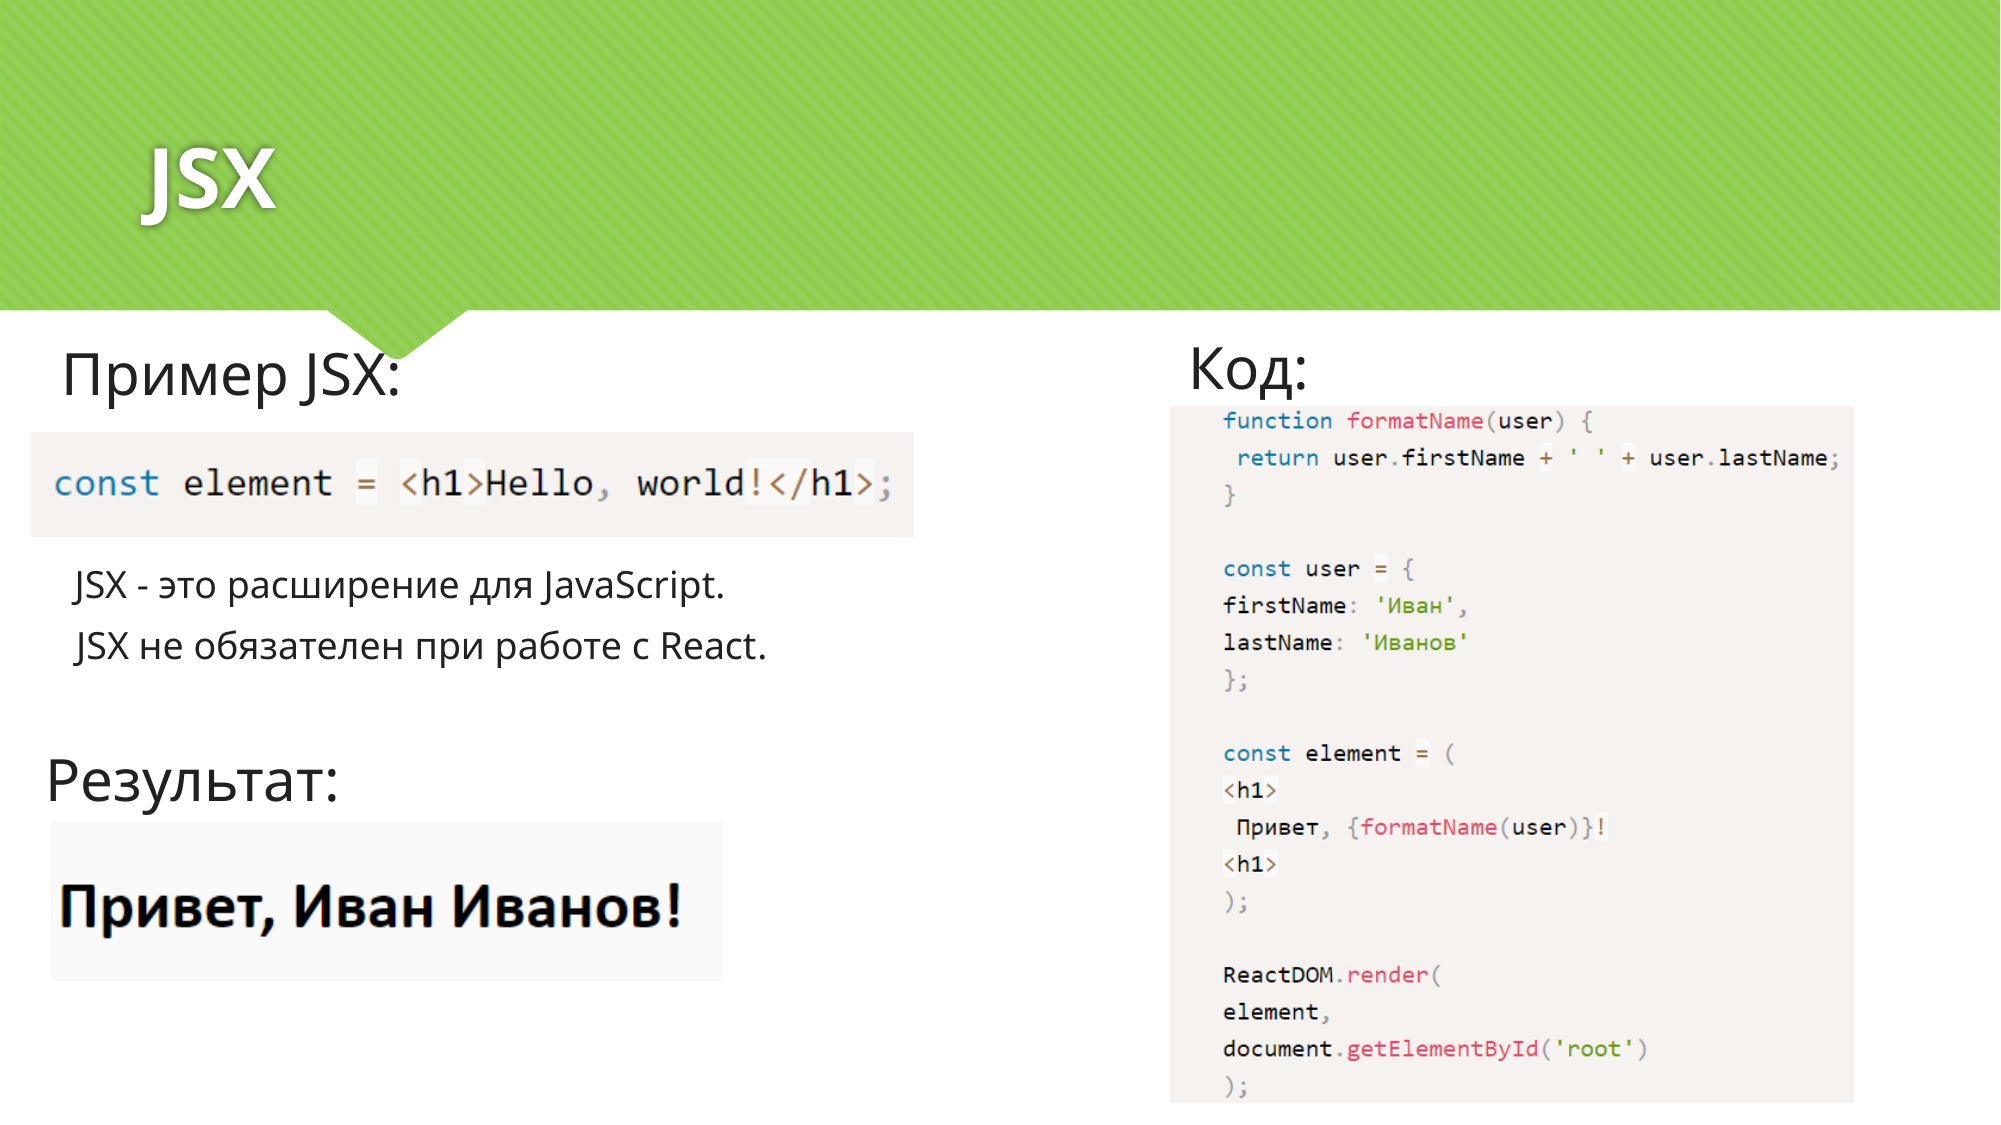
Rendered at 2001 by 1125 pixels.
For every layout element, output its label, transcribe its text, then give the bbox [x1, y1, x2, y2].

picture [1170, 406, 1854, 1103]
text_box Результат: [30, 736, 355, 821]
text_box JSX - это расширение для JavaScript. [59, 554, 741, 614]
text_box JSX не обязателен при работе с React. [61, 614, 783, 675]
text_box Код: [1173, 324, 1324, 406]
picture [30, 432, 915, 537]
title JSX [132, 73, 1868, 233]
picture [51, 822, 723, 981]
text_box Пример JSX: [46, 329, 418, 415]
